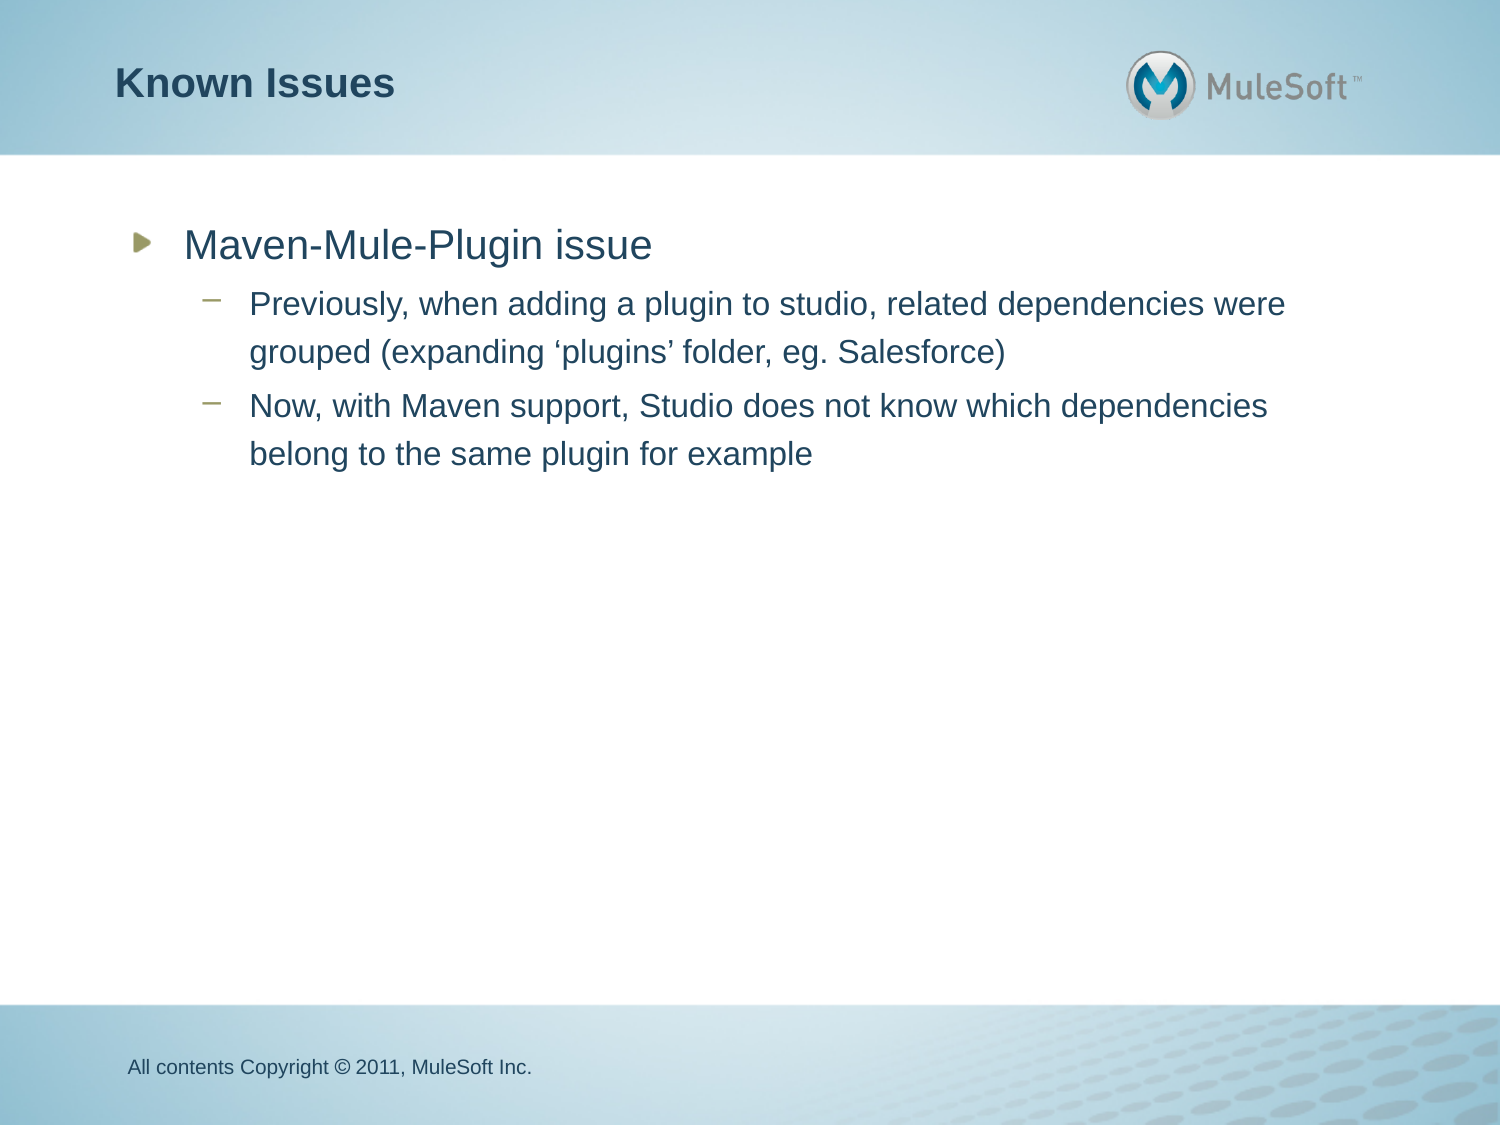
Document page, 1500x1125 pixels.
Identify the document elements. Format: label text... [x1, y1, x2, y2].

title Known Issues [99, 24, 1063, 138]
footer All contents Copyright  2011, MuleSoft Inc. [112, 1037, 688, 1101]
picture [0, 0, 1500, 1125]
list Maven-Mule-Plugin issue Previously, when adding a plugin to studio, related dependencies were grouped (expanding ‘plugins’ folder, eg. Salesforce) Now, with Maven support, Studio does not know which dependencies belong to the same plugin for example [112, 200, 1388, 1000]
